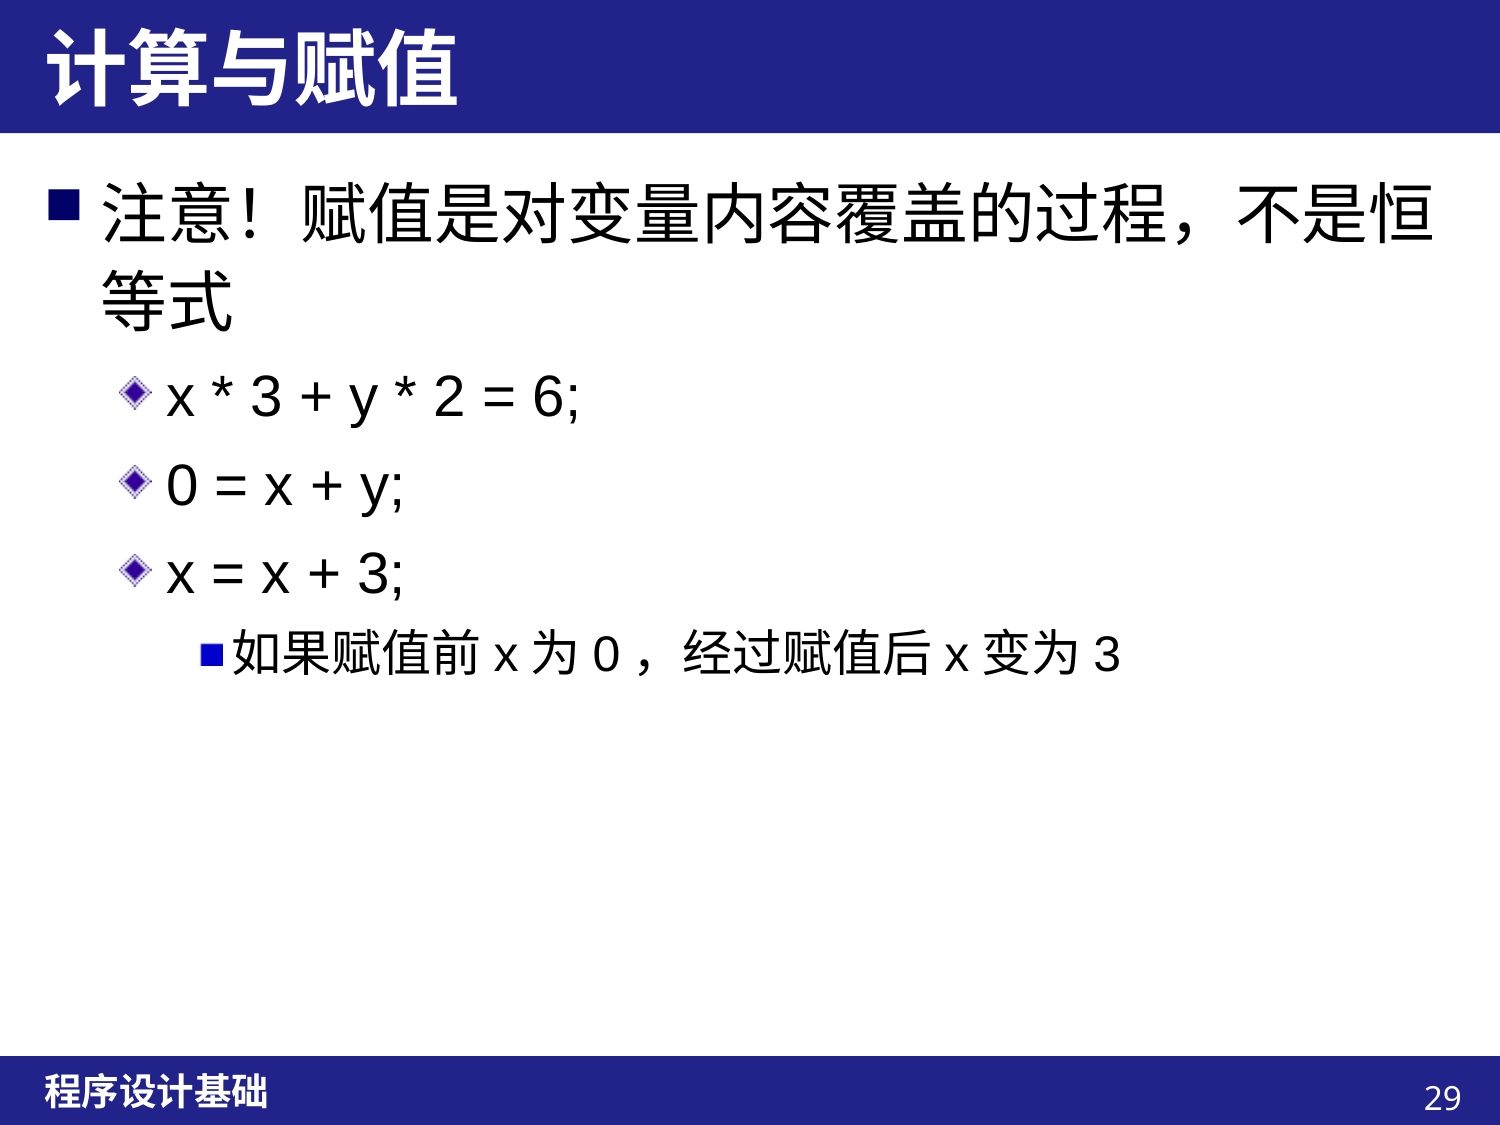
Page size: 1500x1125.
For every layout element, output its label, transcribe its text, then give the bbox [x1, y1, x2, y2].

picture [194, 637, 223, 666]
picture [119, 554, 152, 587]
title 计算与赋值 [29, 0, 1469, 134]
list 注意！赋值是对变量内容覆盖的过程，不是恒等式 x * 3 + y * 2 = 6; 0 = x + y; x = x + 3; 如果赋值前x为0，经过赋值后x变为3 [29, 156, 1469, 1034]
picture [119, 376, 152, 410]
picture [119, 465, 152, 499]
